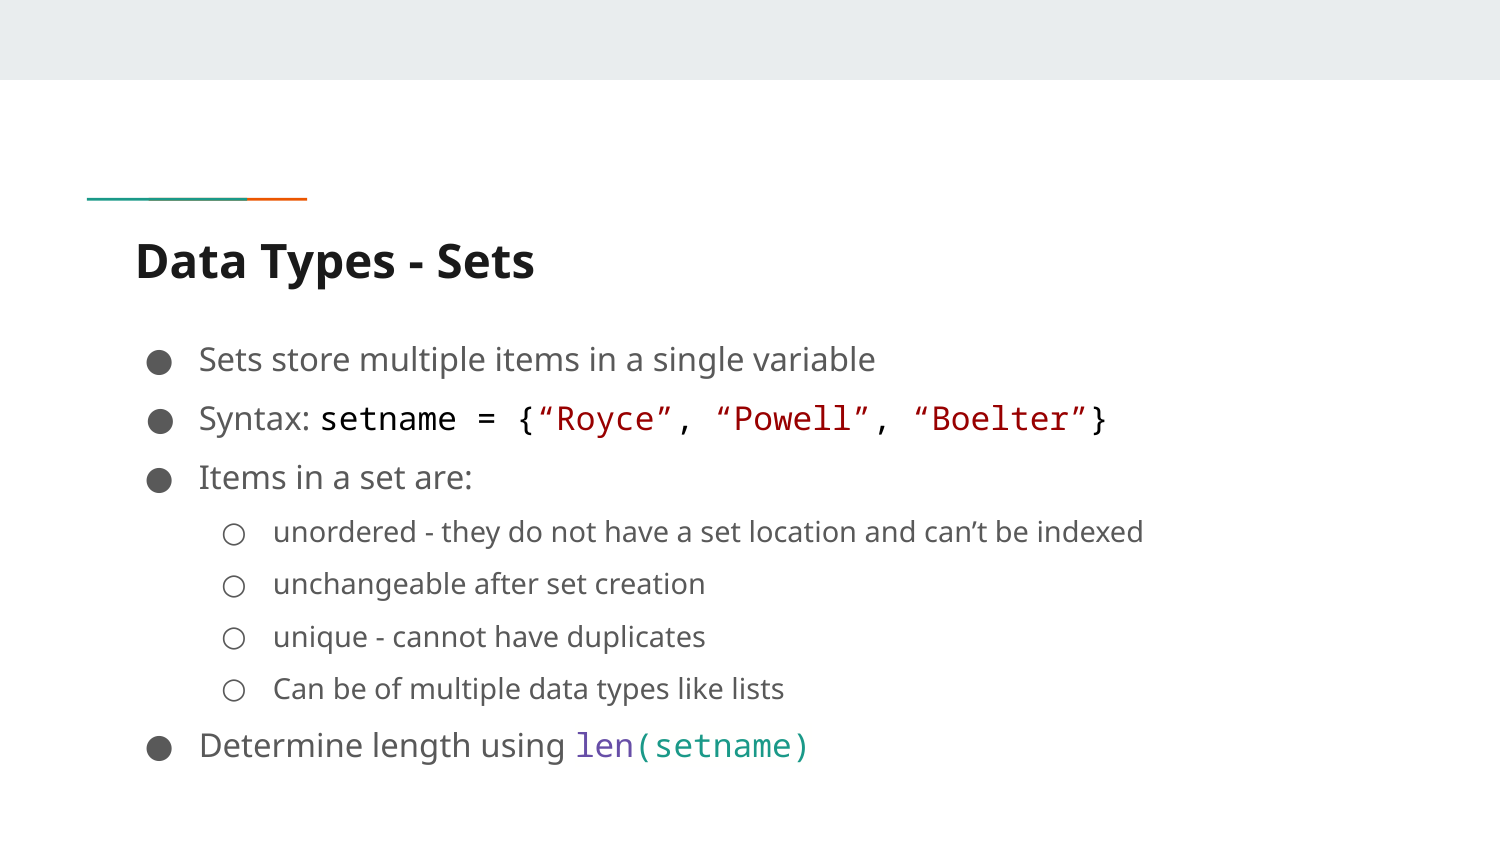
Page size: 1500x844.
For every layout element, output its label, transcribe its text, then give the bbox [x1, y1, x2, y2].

list Sets store multiple items in a single variable Syntax: setname = {“Royce”, “Powell”, “Boelter”} Items in a set are: unordered - they do not have a set location and can’t be indexed unchangeable after set creation unique - cannot have duplicates Can be of multiple data types like lists Determine length using len(setname) [109, 304, 1265, 782]
title Data Types - Sets [119, 216, 1381, 305]
